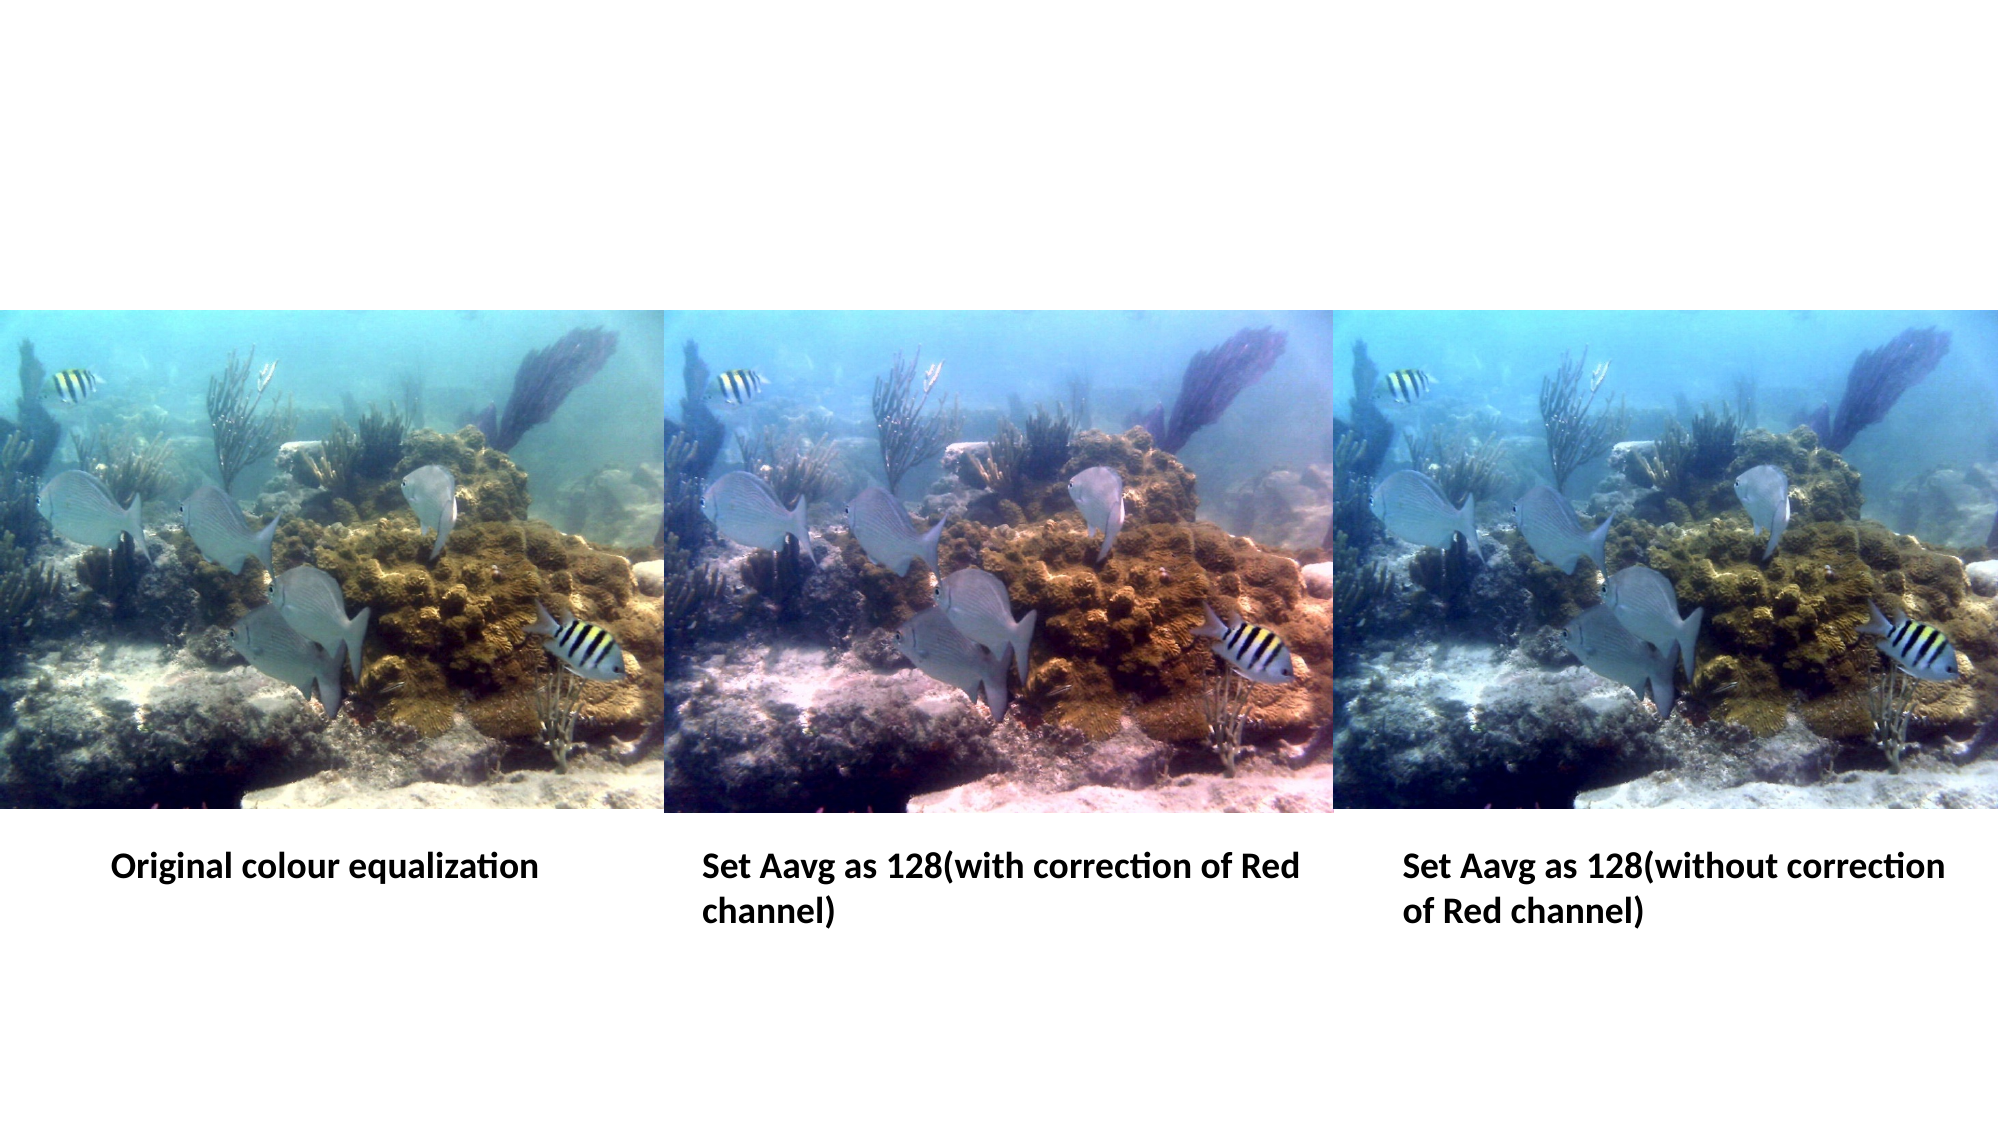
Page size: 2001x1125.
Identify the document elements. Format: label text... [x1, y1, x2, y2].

picture [664, 310, 1998, 813]
text_box Original colour equalization [27, 833, 632, 893]
text_box Set Aavg as 128(with correction of Red channel) [687, 833, 1357, 938]
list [0, 310, 664, 810]
text_box Set Aavg as 128(without correction of Red channel) [1387, 833, 1987, 938]
